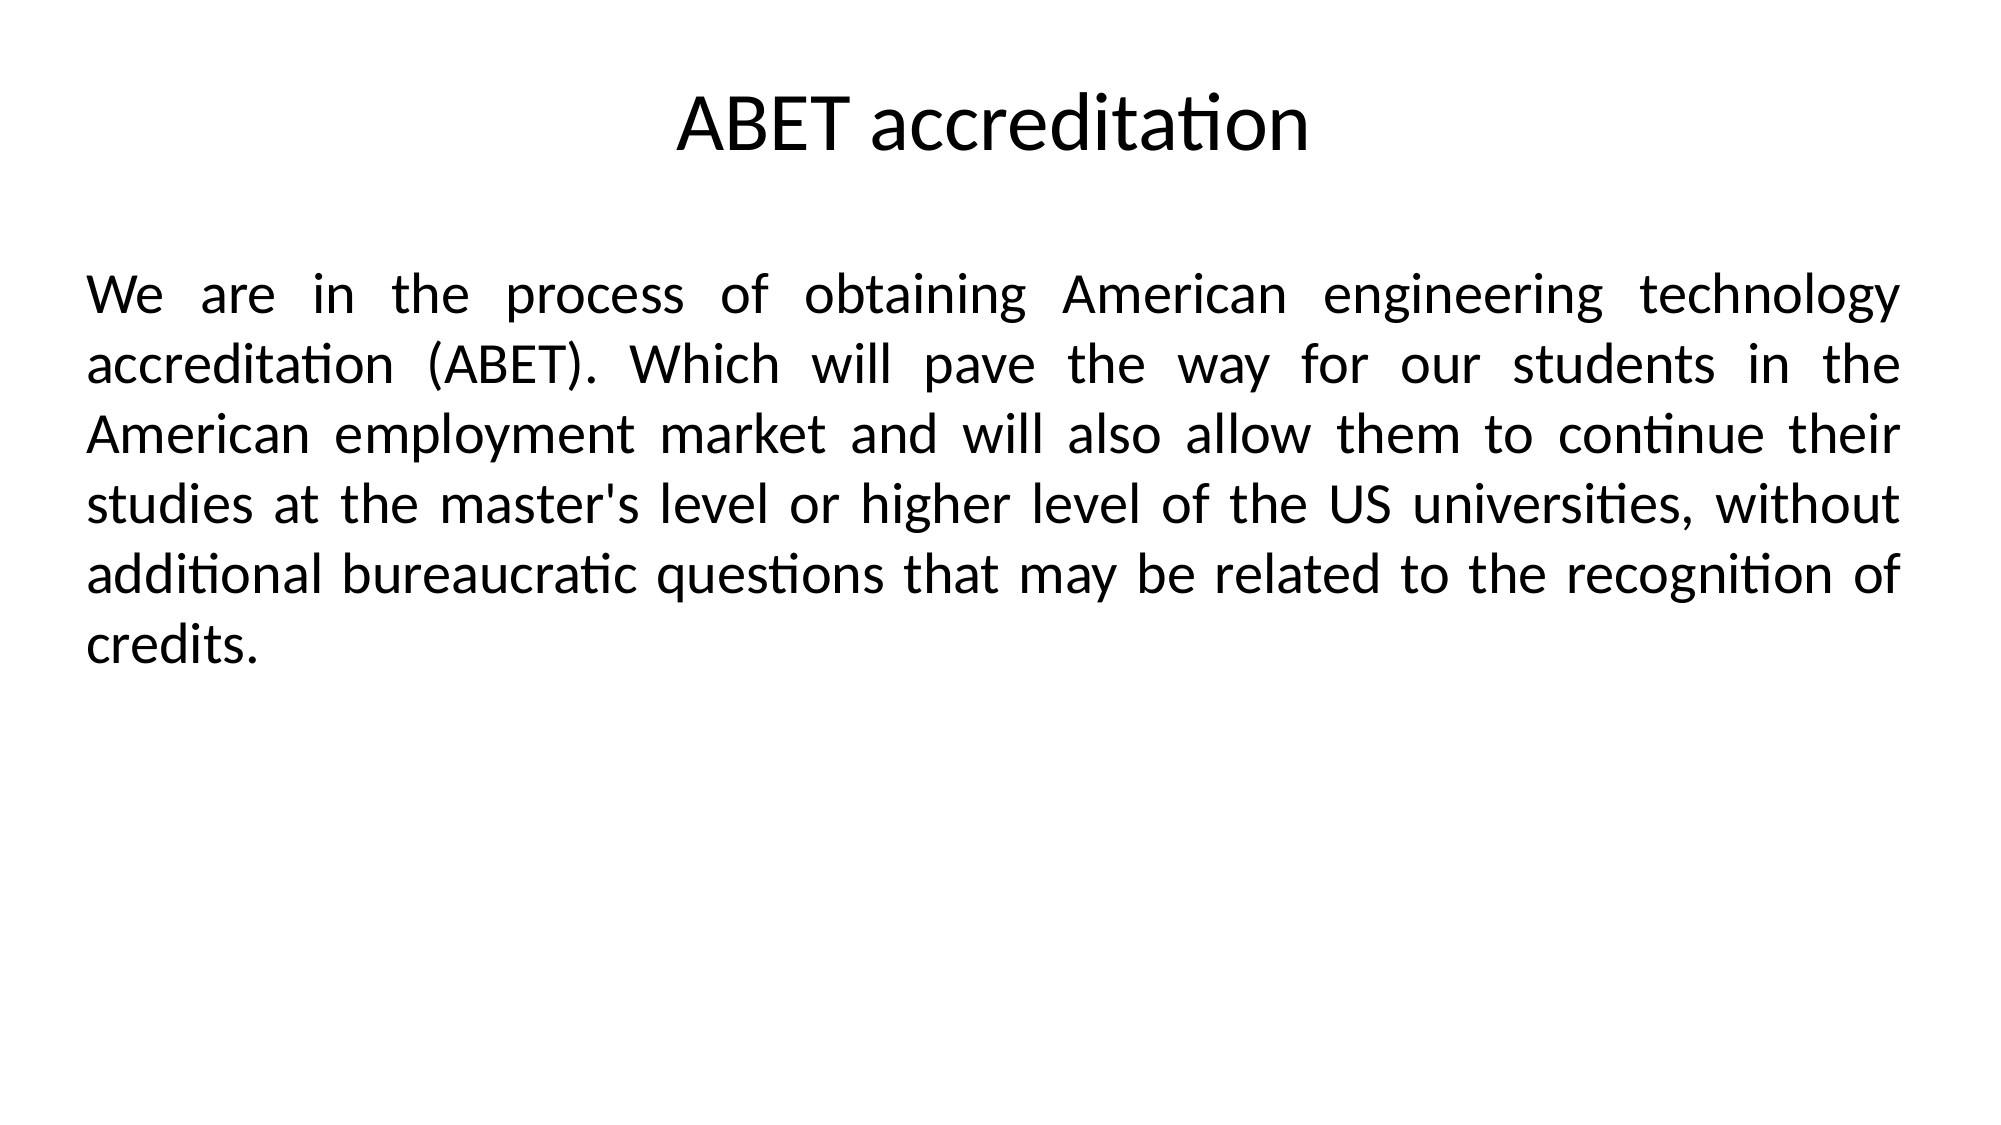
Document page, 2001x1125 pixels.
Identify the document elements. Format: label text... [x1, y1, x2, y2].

text_box We are in the process of obtaining American engineering technology accreditation (ABET). Which will pave the way for our students in the American employment market and will also allow them to continue their studies at the master's level or higher level of the US universities, without additional bureaucratic questions that may be related to the recognition of credits. [71, 248, 1917, 683]
text_box ABET accreditation [95, 60, 1893, 175]
